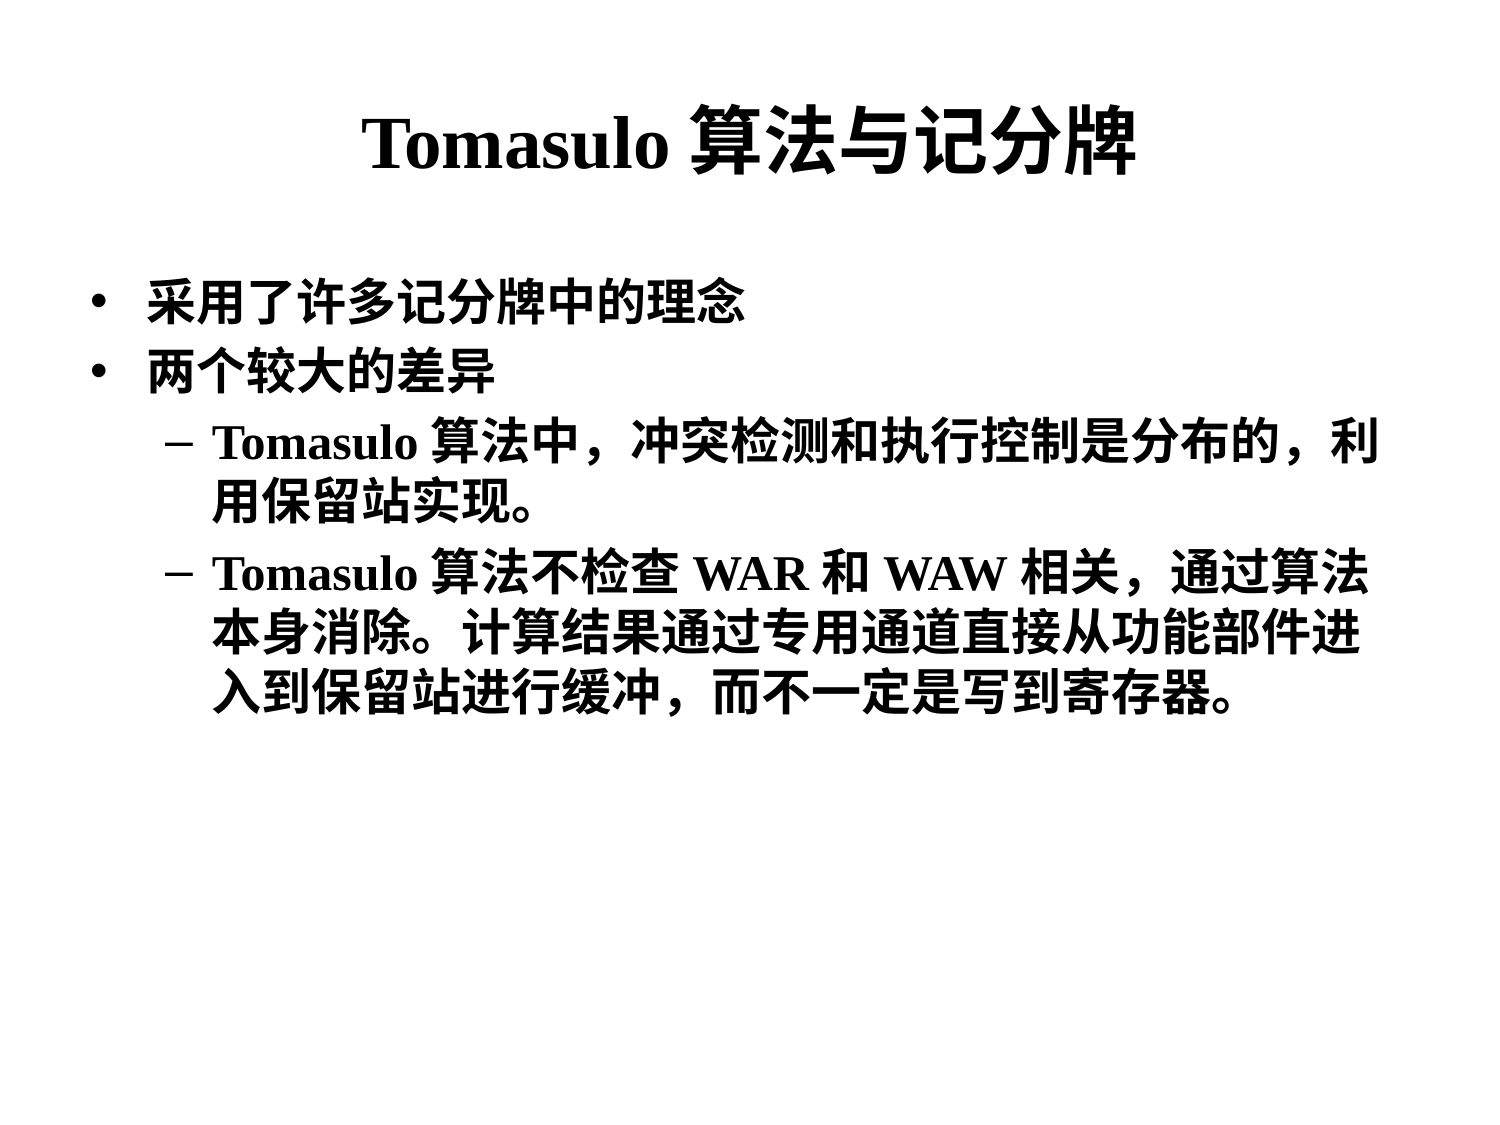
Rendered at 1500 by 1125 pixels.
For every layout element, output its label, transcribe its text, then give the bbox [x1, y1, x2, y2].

list 采用了许多记分牌中的理念 两个较大的差异 Tomasulo算法中，冲突检测和执行控制是分布的，利用保留站实现。 Tomasulo算法不检查WAR和WAW相关，通过算法本身消除。计算结果通过专用通道直接从功能部件进入到保留站进行缓冲，而不一定是写到寄存器。 [75, 262, 1425, 1005]
title Tomasulo算法与记分牌 [75, 45, 1425, 233]
